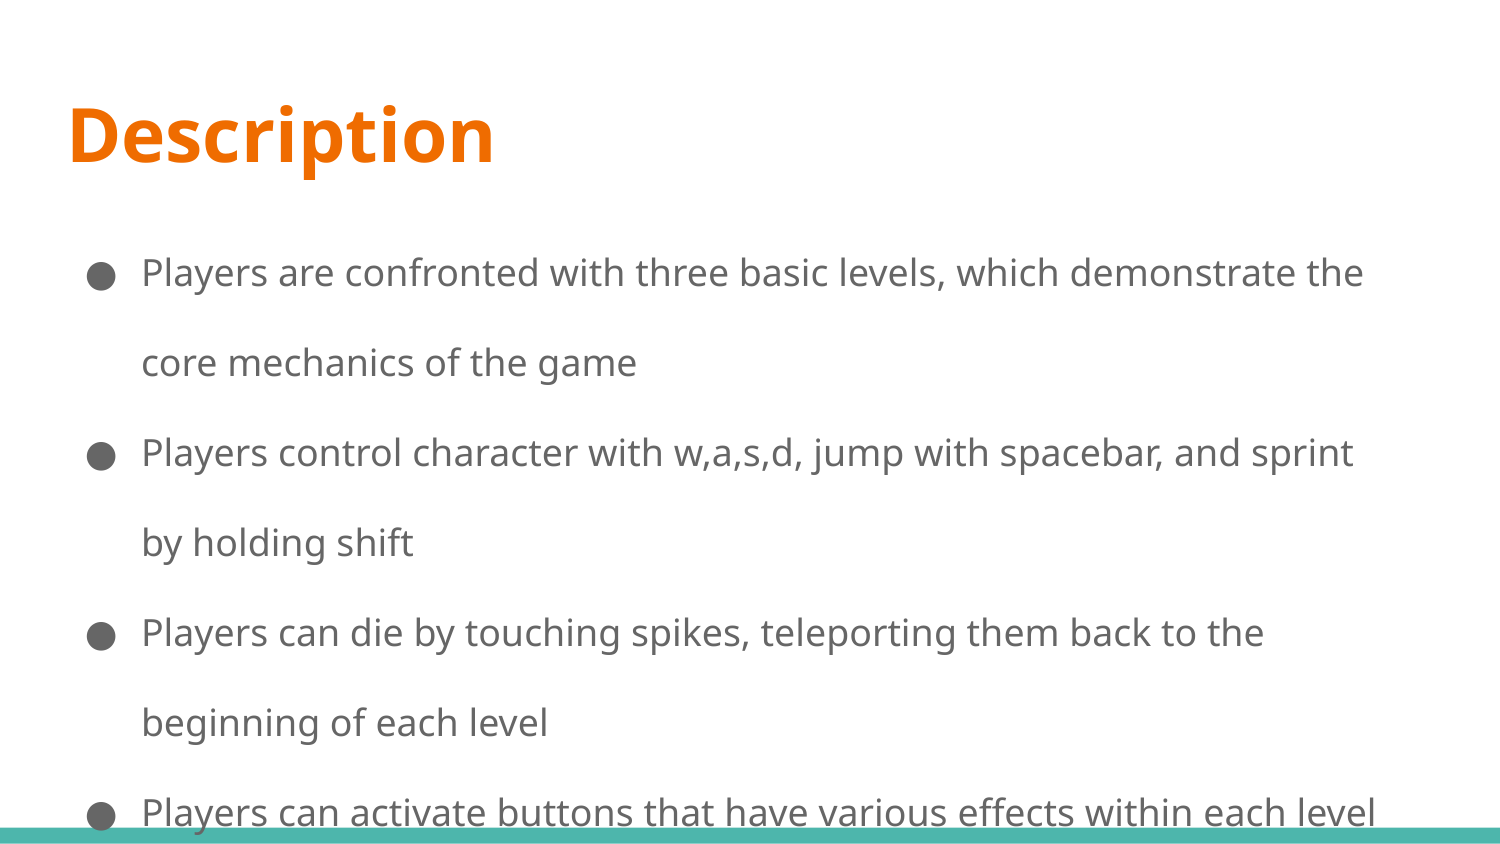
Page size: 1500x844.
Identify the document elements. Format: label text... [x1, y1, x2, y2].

list Players are confronted with three basic levels, which demonstrate the core mechanics of the game Players control character with w,a,s,d, jump with spacebar, and sprint by holding shift Players can die by touching spikes, teleporting them back to the beginning of each level Players can activate buttons that have various effects within each level [51, 189, 1420, 766]
title Description [51, 72, 1449, 189]
